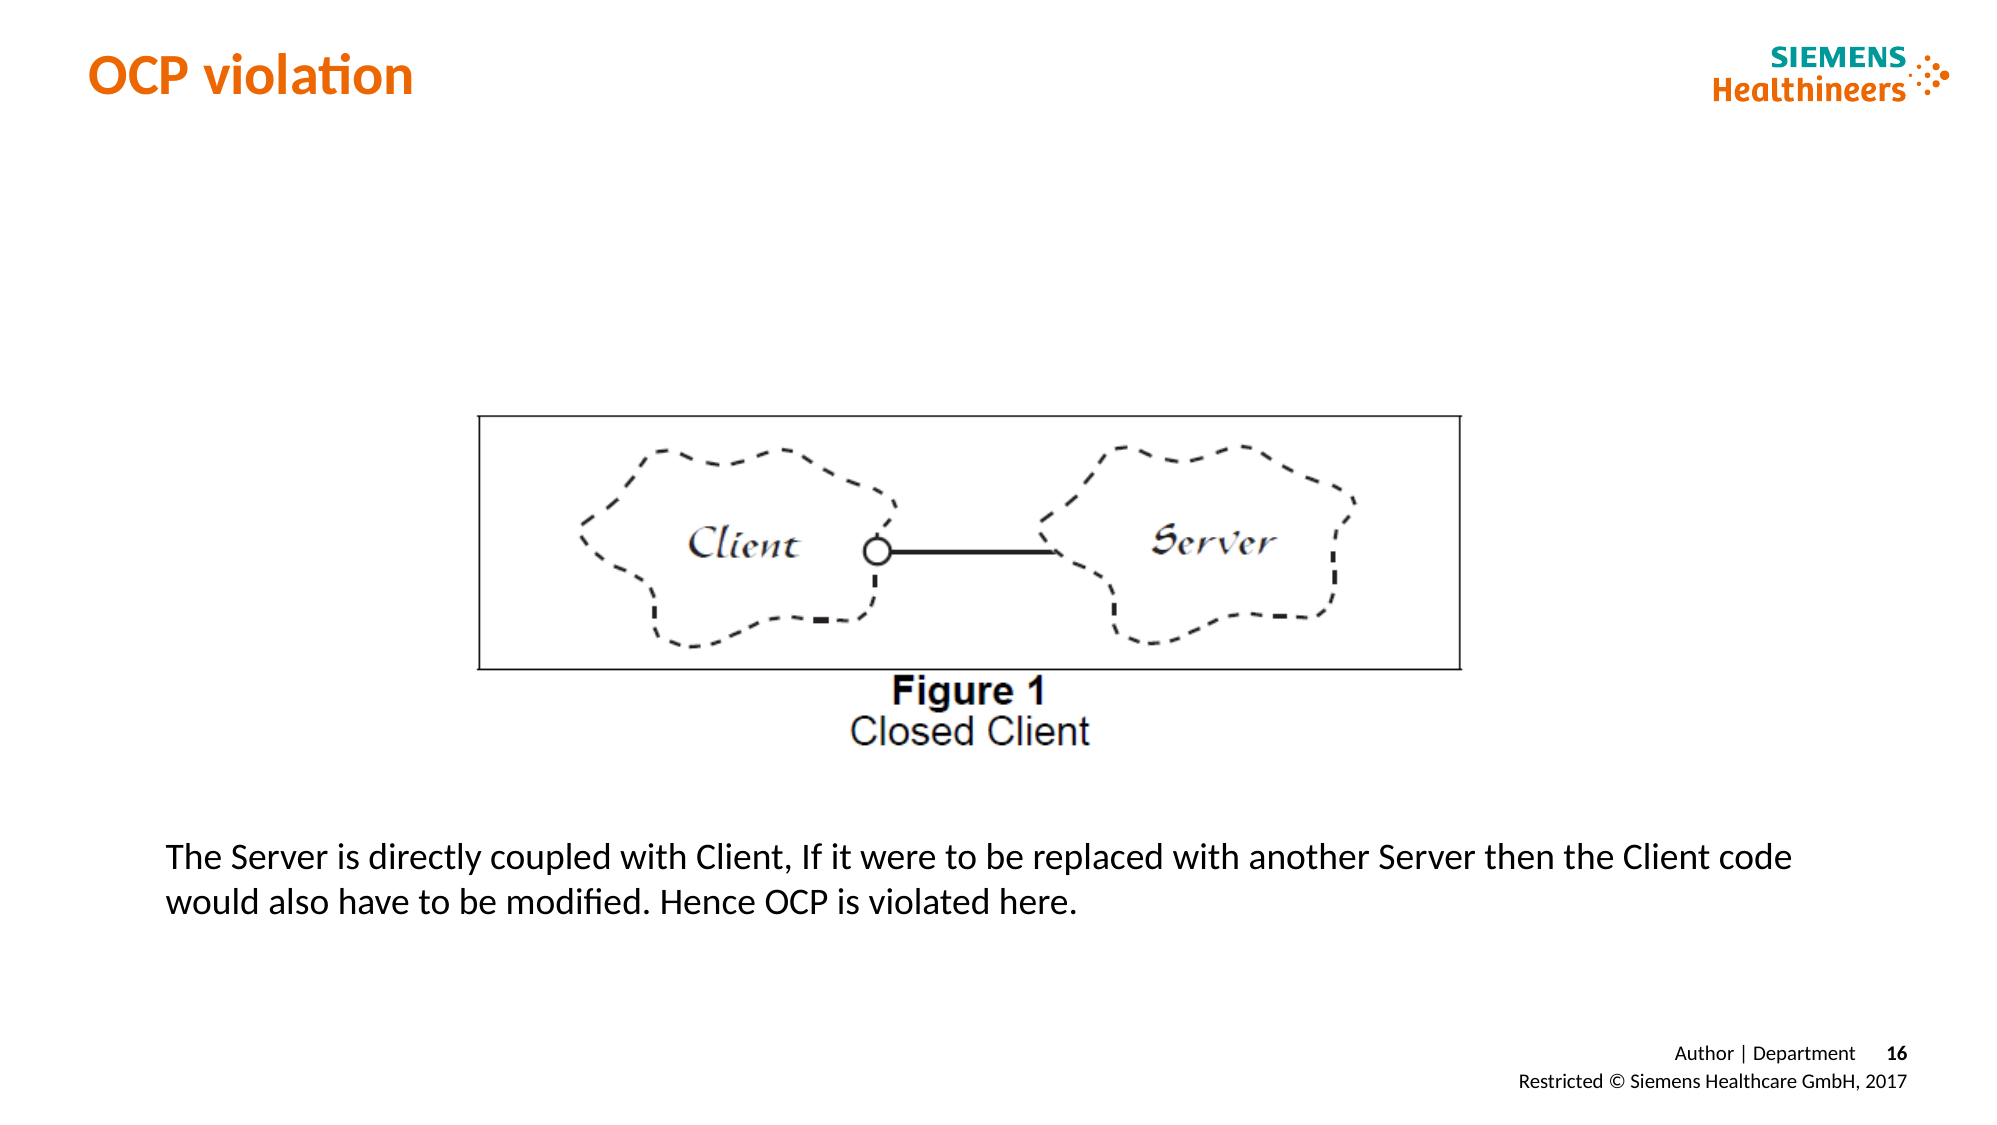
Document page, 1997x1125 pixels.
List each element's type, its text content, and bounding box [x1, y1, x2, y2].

footer Author | Department [1321, 1040, 1856, 1064]
slide_number 16 [1861, 1040, 1908, 1064]
text_box The Server is directly coupled with Client, If it were to be replaced with another Server then the Client code would also have to be modified. Hence OCP is violated here. [150, 824, 1879, 930]
picture [421, 388, 1575, 769]
title OCP violation [88, 36, 1600, 172]
